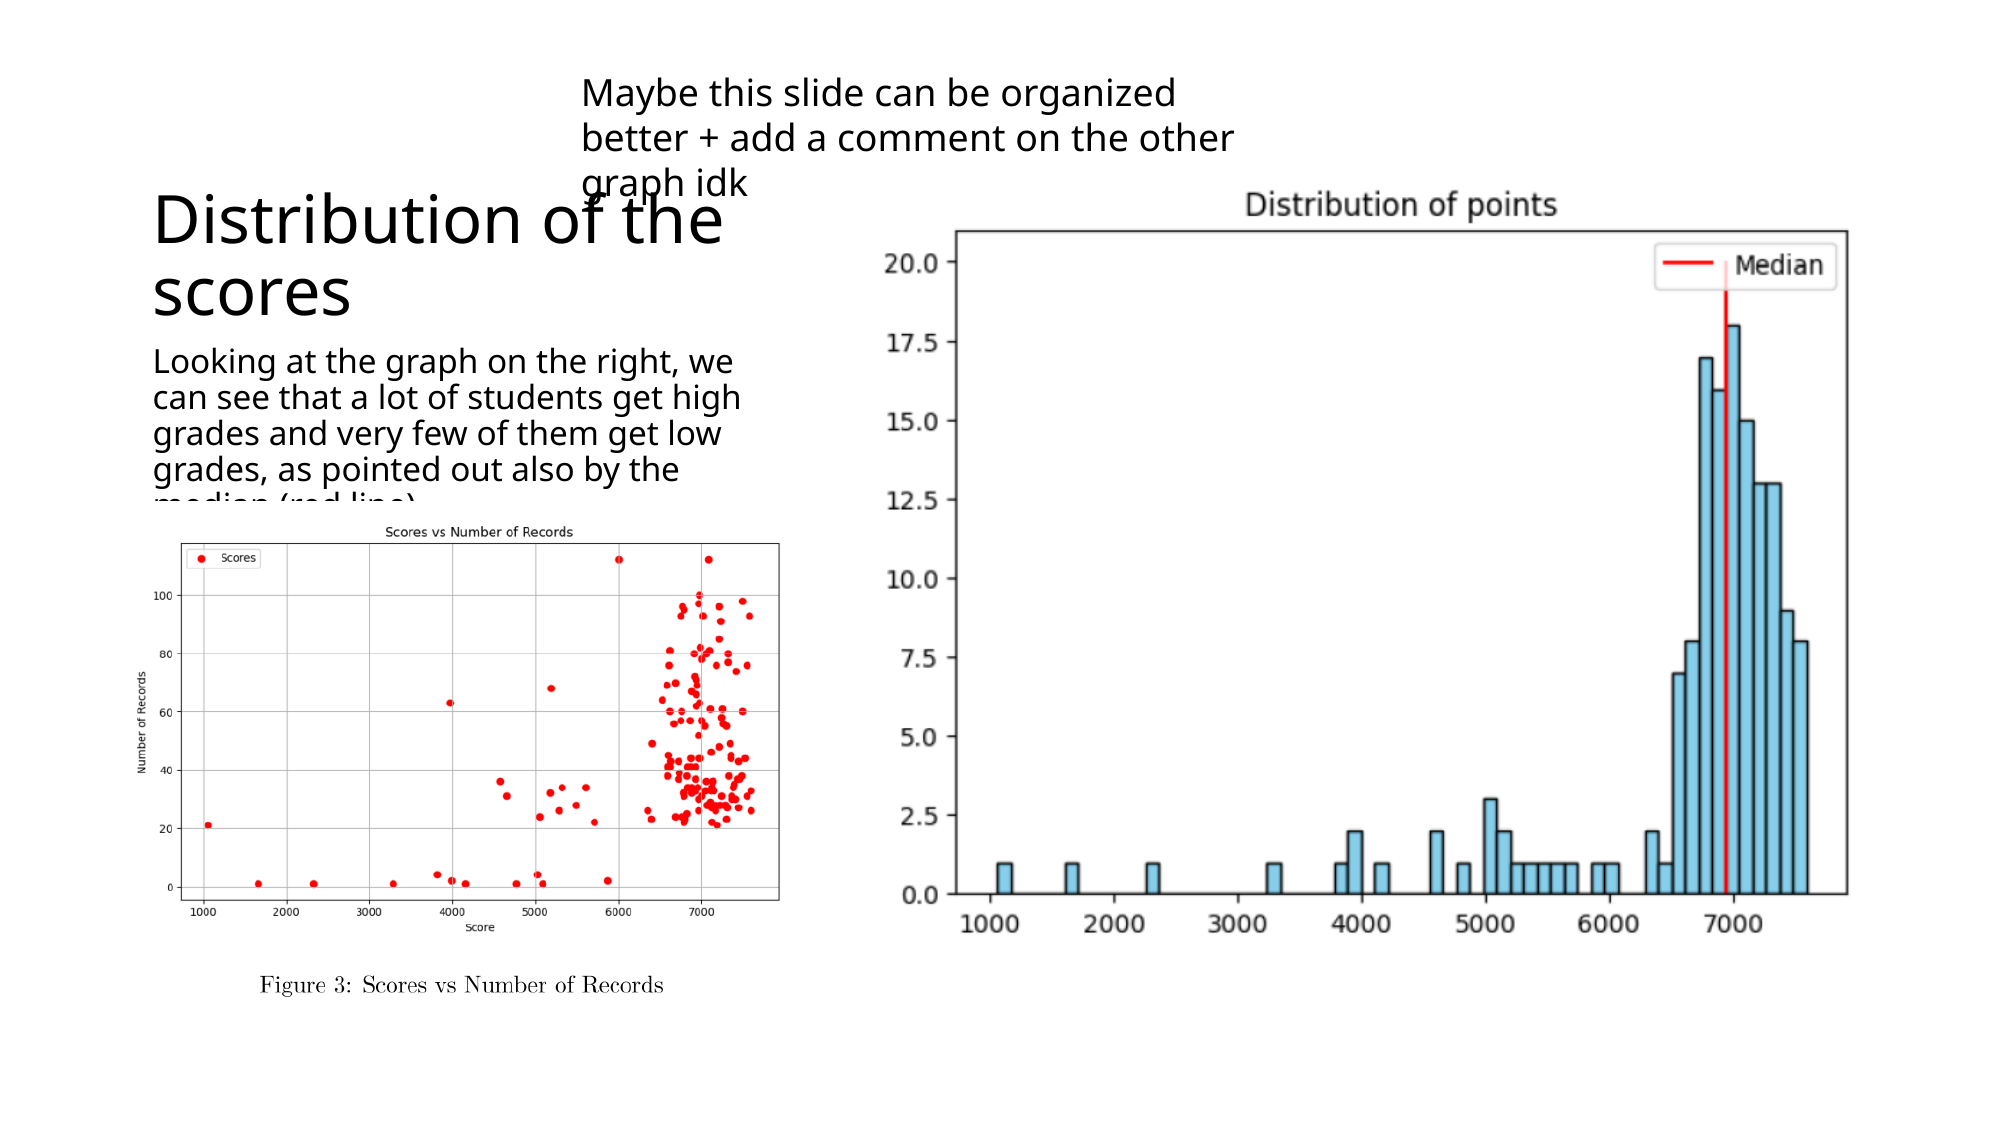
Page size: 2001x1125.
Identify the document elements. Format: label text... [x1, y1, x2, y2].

title Distribution of the scores [137, 75, 783, 337]
text_box Maybe this slide can be organized better + add a comment on the other graph idk [566, 61, 1297, 211]
list Looking at the graph on the right, we can see that a lot of students get high grades and very few of them get low grades, as pointed out also by the median (red line) [137, 337, 783, 501]
picture [120, 501, 800, 1010]
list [849, 172, 1864, 951]
